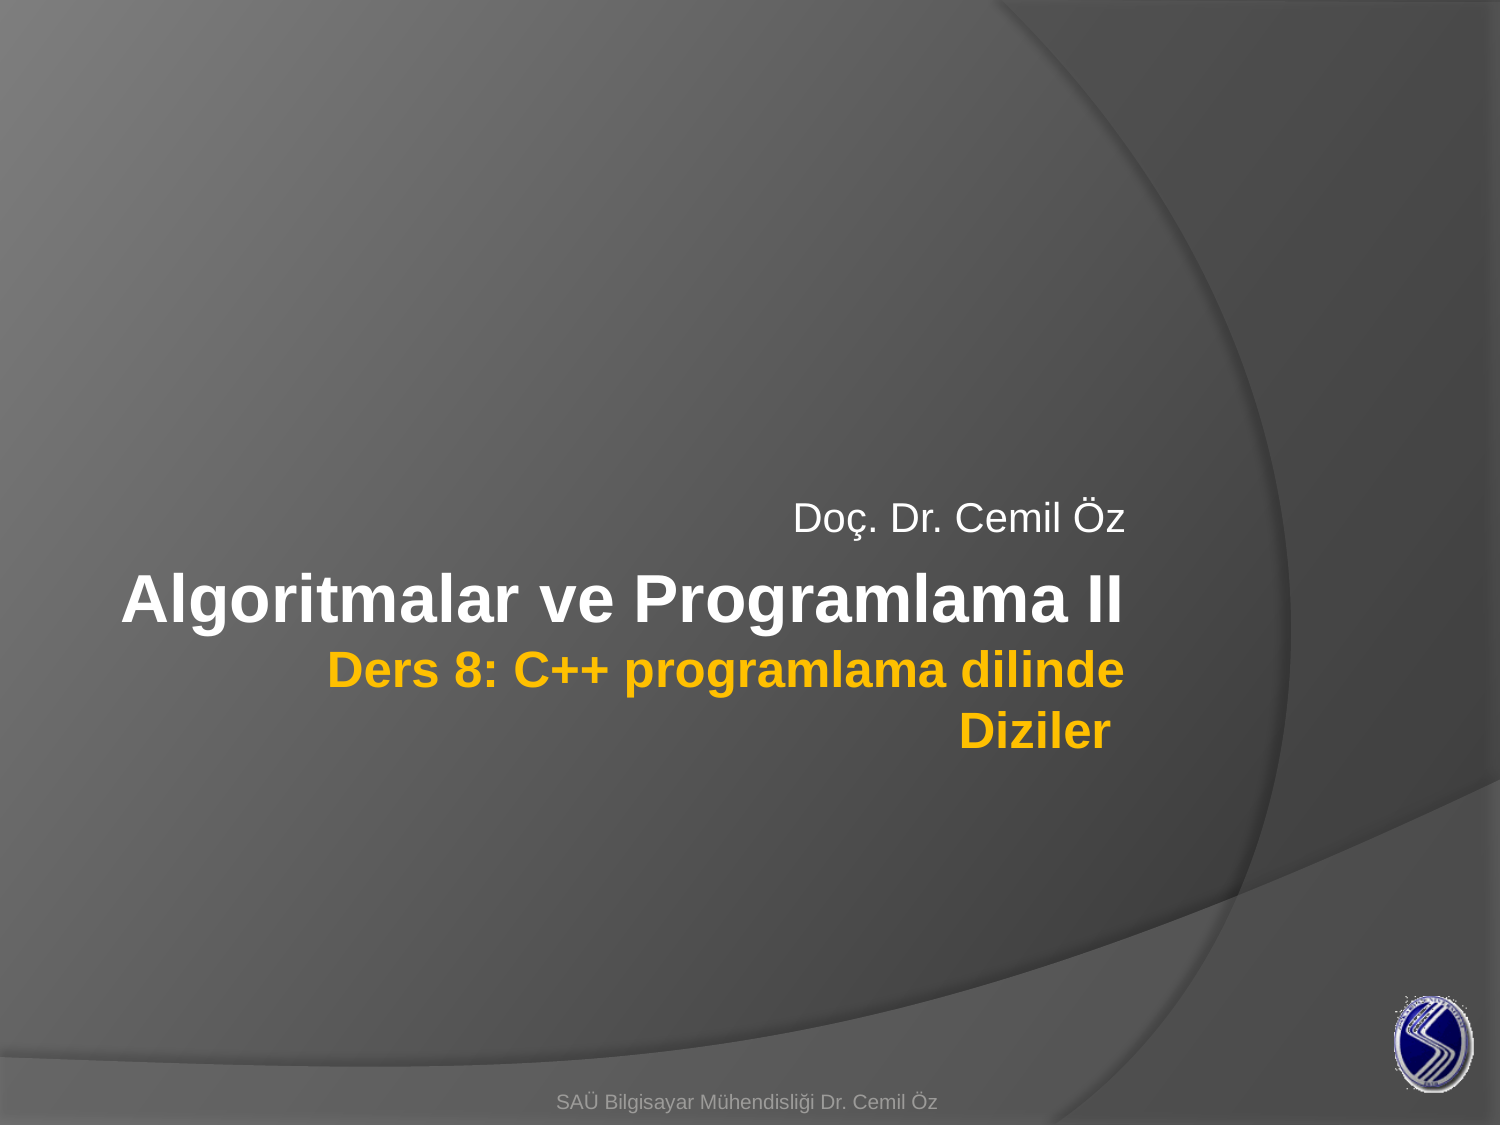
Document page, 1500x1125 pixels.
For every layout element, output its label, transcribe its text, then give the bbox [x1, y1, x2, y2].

subtitle Doç. Dr. Cemil Öz [71, 253, 1134, 541]
title Algoritmalar ve Programlama II Ders 8: C++ programlama dilinde Diziler [70, 547, 1134, 925]
picture [1394, 995, 1475, 1095]
footer SAÜ Bilgisayar Mühendisliği Dr. Cemil Öz [512, 1053, 988, 1114]
